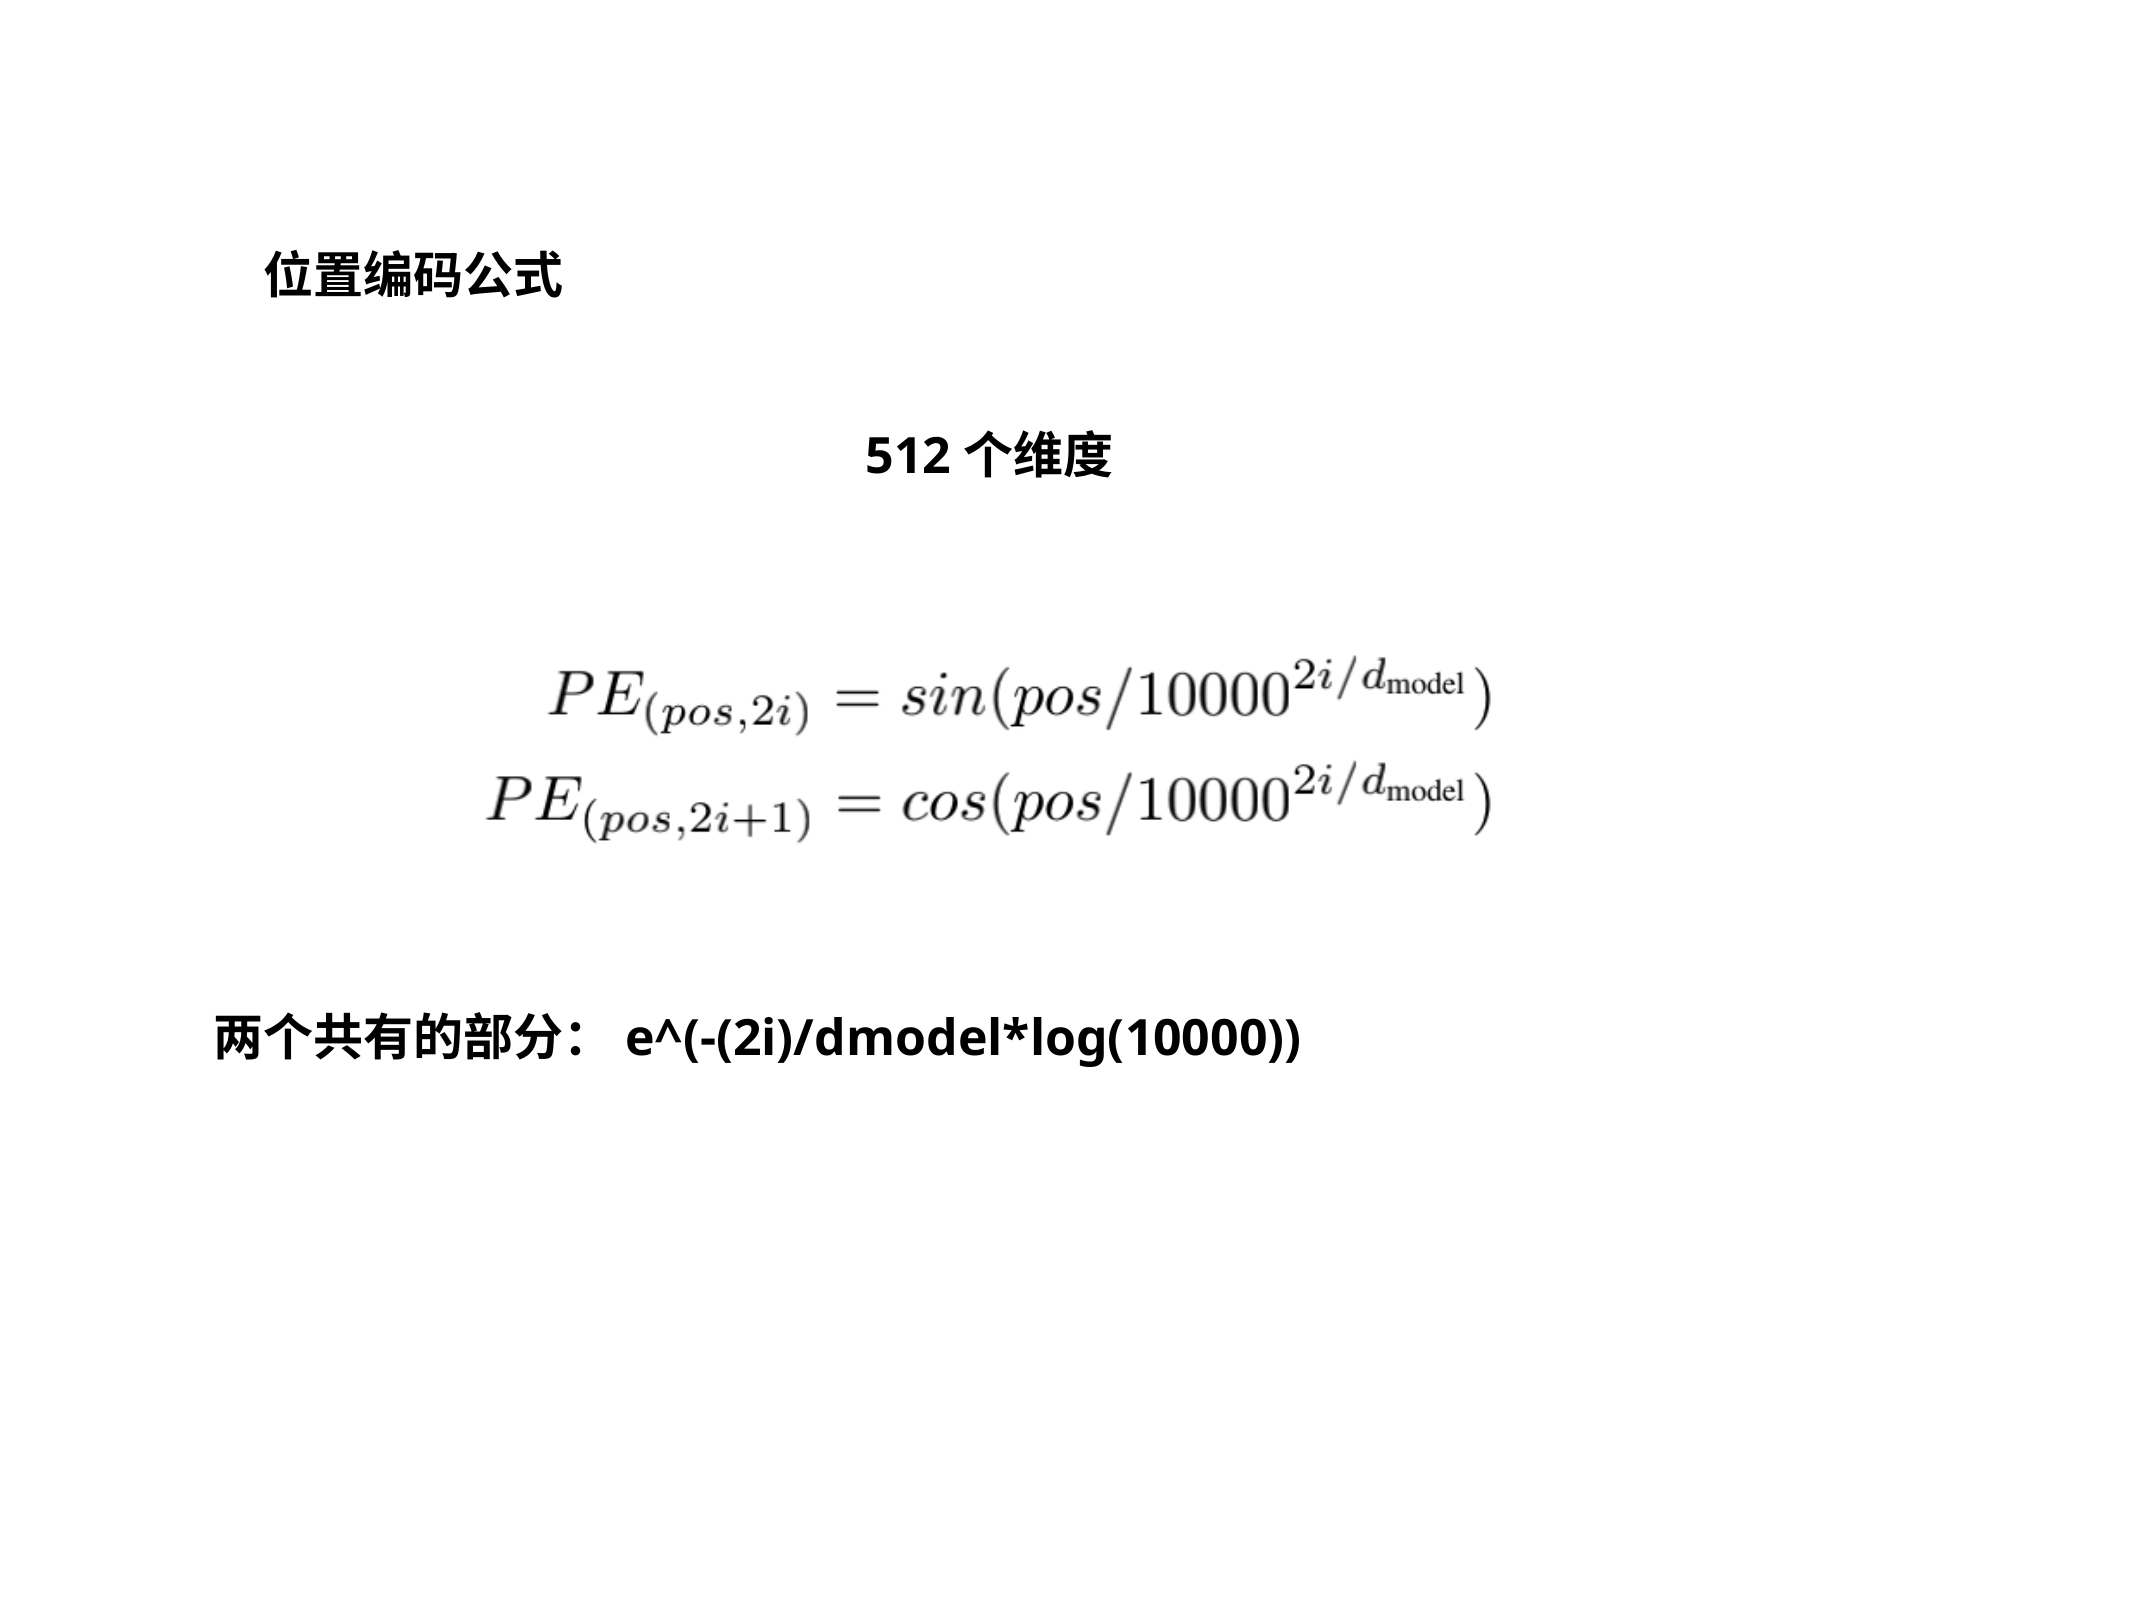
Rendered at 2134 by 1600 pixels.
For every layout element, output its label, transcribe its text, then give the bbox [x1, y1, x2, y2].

text_box 位置编码公式 [255, 235, 572, 313]
picture [292, 573, 1842, 916]
text_box 512个维度 [857, 414, 1122, 492]
text_box 两个共有的部分：e^(-(2i)/dmodel*log(10000)) [204, 997, 1311, 1074]
